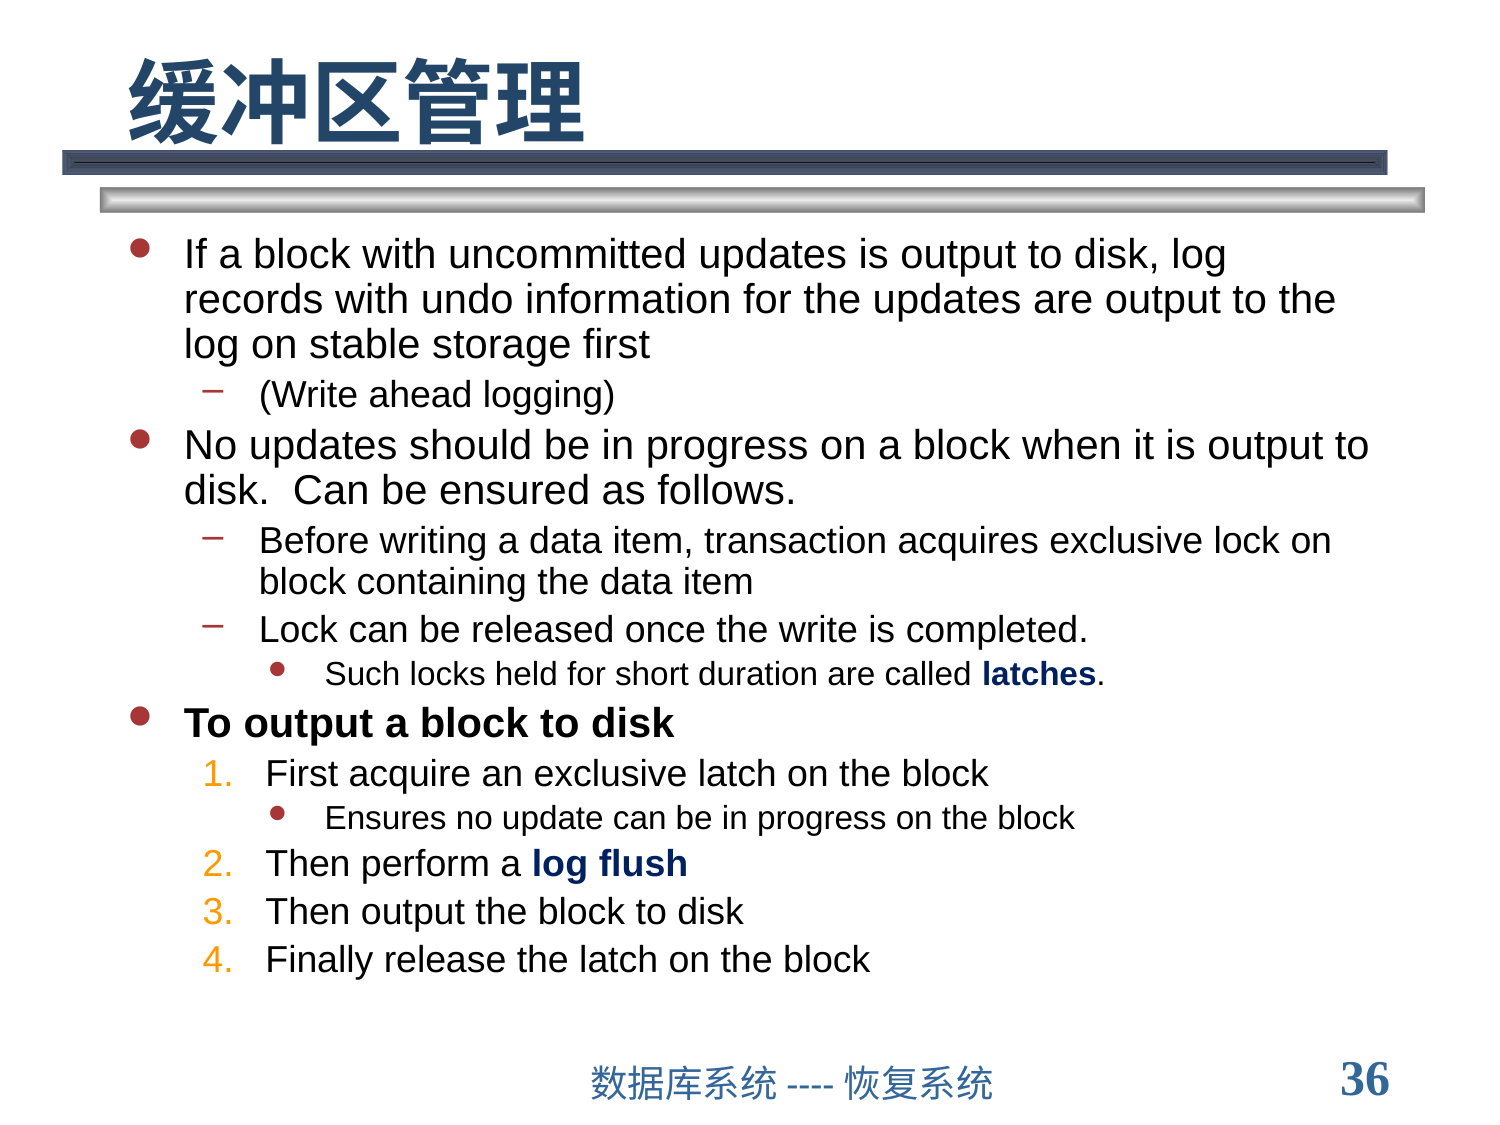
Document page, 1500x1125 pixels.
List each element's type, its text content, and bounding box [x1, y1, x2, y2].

slide_number 36 [1324, 1049, 1489, 1101]
title 缓冲区管理 [112, 24, 1388, 163]
list If a block with uncommitted updates is output to disk, log records with undo information for the updates are output to the log on stable storage first (Write ahead logging) No updates should be in progress on a block when it is output to disk. Can be ensured as follows. Before writing a data item, transaction acquires exclusive lock on block containing the data item Lock can be released once the write is completed. Such locks held for short duration are called latches. To output a block to disk 1. First acquire an exclusive latch on the block Ensures no update can be in progress on the block 2. Then perform a log flush 3. Then output the block to disk 4. Finally release the latch on the block [112, 224, 1388, 1025]
footer 数据库系统----恢复系统 [574, 1062, 1188, 1113]
